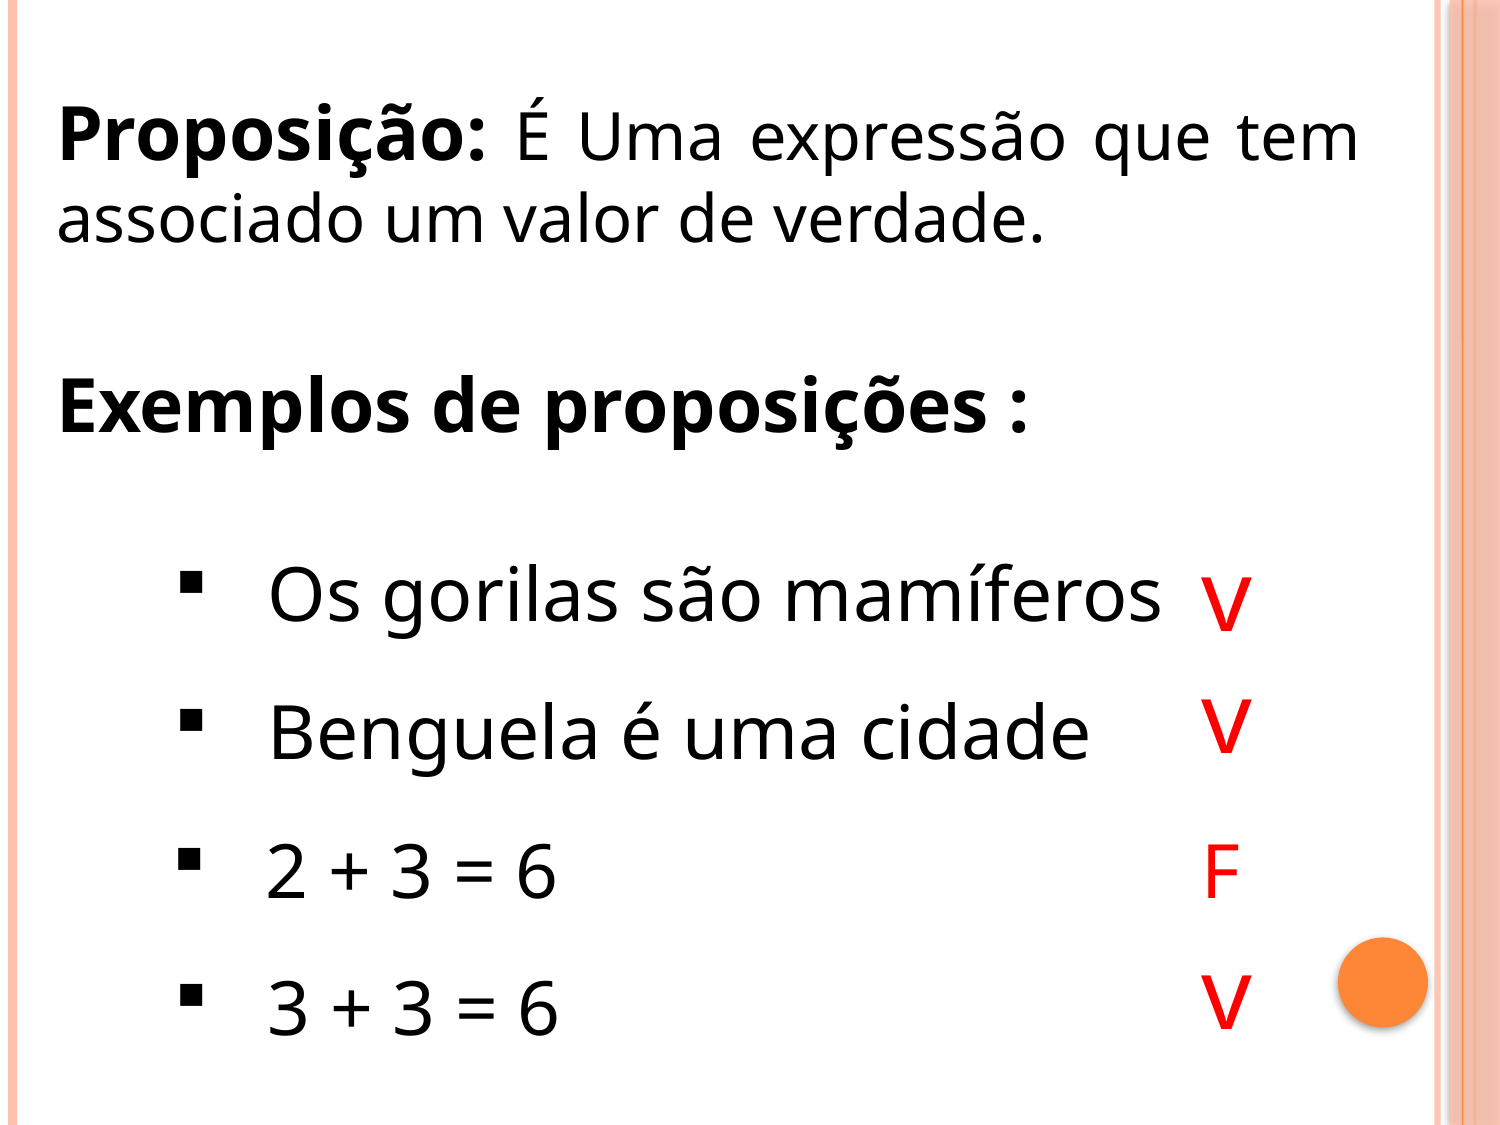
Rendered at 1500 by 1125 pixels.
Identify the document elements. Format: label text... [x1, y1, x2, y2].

text_box 3 + 3 = 6 [159, 952, 1059, 1058]
text_box Exemplos de proposições : [41, 349, 1128, 455]
text_box v [1187, 523, 1289, 646]
text_box Benguela é uma cidade [159, 676, 1187, 782]
text_box v [1187, 922, 1289, 1058]
text_box v [1187, 646, 1289, 782]
text_box Proposição: É Uma expressão que tem associado um valor de verdade. [41, 78, 1377, 263]
text_box 2 + 3 = 6 [157, 816, 1057, 922]
text_box Os gorilas são mamíferos [159, 538, 1187, 644]
text_box F [1187, 816, 1289, 922]
